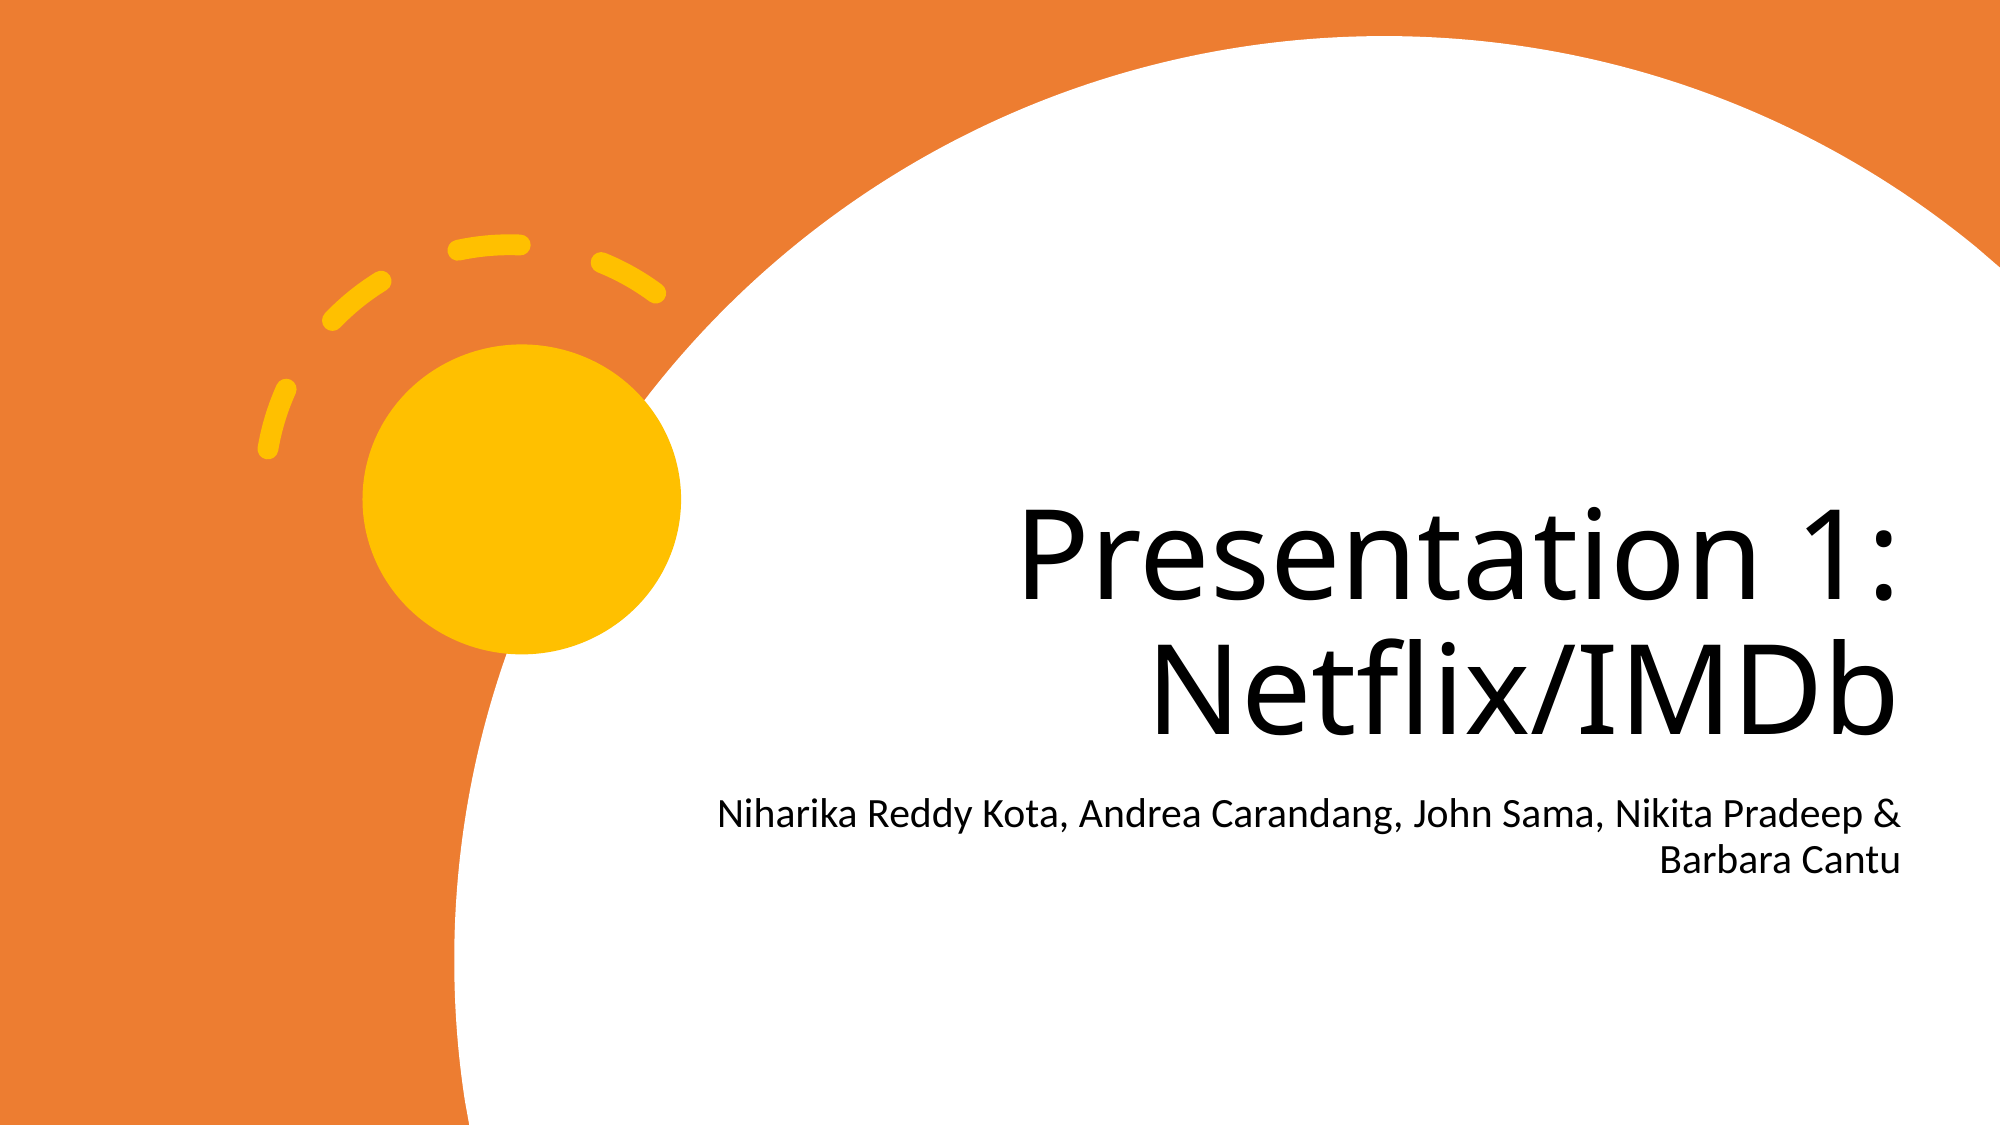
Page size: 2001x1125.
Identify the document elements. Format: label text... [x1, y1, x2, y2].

text_box [453, 35, 2000, 1125]
title Presentation 1: Netflix/IMDb [662, 318, 1917, 770]
text_box [0, 0, 2000, 1125]
text_box [361, 373, 662, 656]
subtitle Niharika Reddy Kota, Andrea Carandang, John Sama, Nikita Pradeep & Barbara Cantu [662, 784, 1917, 1003]
text_box [267, 244, 676, 490]
